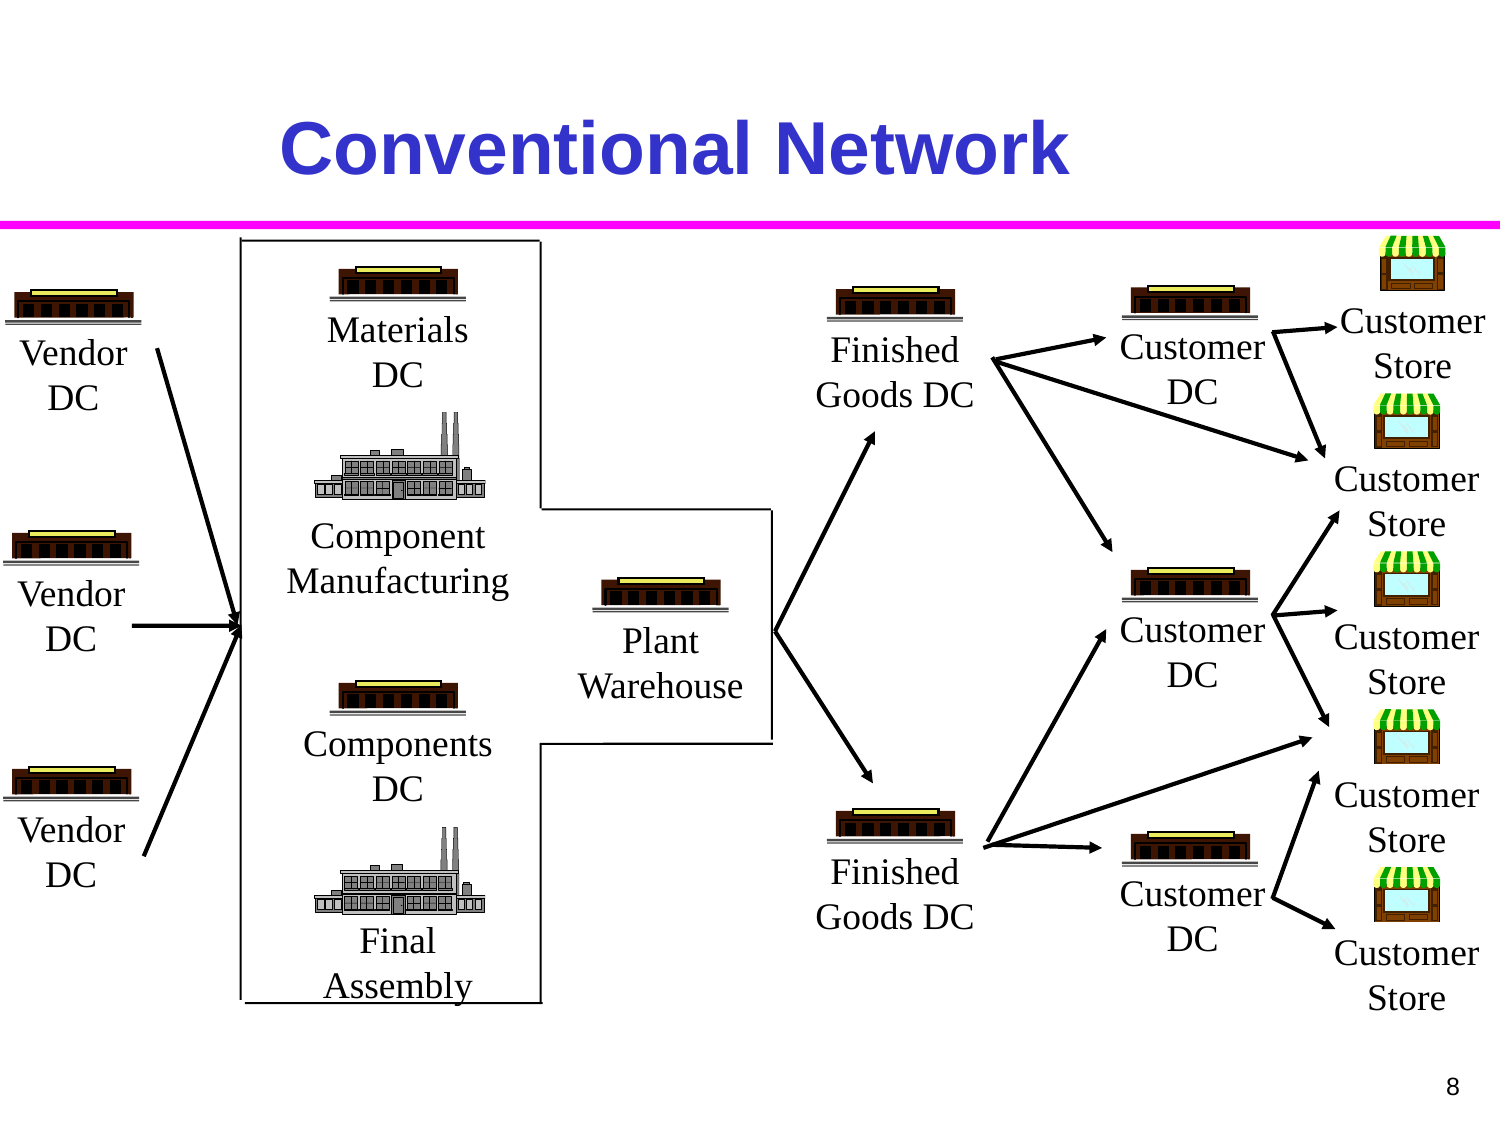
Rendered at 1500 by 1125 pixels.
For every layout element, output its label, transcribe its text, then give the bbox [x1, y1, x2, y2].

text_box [800, 286, 990, 423]
text_box Customer Store [1324, 289, 1500, 394]
text_box [156, 348, 240, 625]
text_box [561, 577, 761, 714]
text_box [287, 826, 509, 1014]
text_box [1104, 567, 1281, 703]
slide_number 8 [1162, 1062, 1475, 1125]
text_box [1318, 876, 1495, 1026]
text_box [0, 766, 143, 903]
text_box [774, 631, 873, 784]
text_box [146, 619, 240, 633]
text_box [1318, 560, 1495, 710]
text_box [995, 361, 1113, 553]
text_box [311, 266, 484, 403]
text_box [269, 411, 527, 609]
text_box [146, 626, 240, 852]
title Conventional Network [37, 106, 1313, 197]
text_box [995, 841, 1099, 854]
text_box [774, 432, 875, 631]
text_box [0, 530, 143, 667]
text_box [995, 735, 1313, 845]
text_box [800, 808, 990, 945]
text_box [288, 680, 508, 817]
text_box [1104, 831, 1281, 967]
text_box [995, 333, 1099, 360]
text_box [2, 290, 145, 426]
text_box [1205, 428, 1309, 463]
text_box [1378, 235, 1446, 291]
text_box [1104, 285, 1281, 420]
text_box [1318, 718, 1495, 868]
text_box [1318, 393, 1495, 553]
